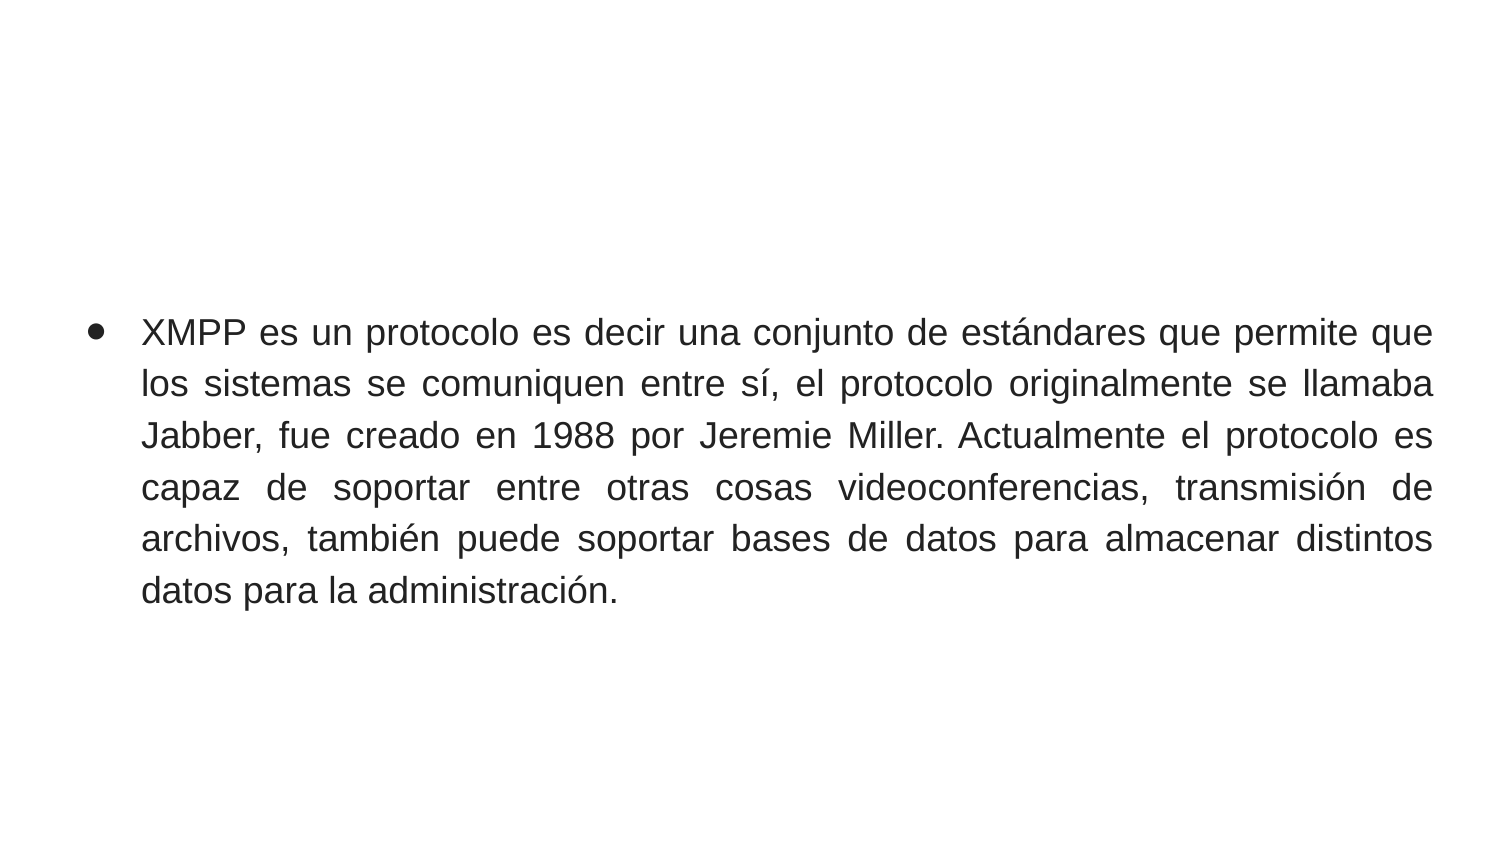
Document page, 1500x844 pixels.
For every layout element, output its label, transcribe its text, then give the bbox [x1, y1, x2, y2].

list XMPP es un protocolo es decir una conjunto de estándares que permite que los sistemas se comuniquen entre sí, el protocolo originalmente se llamaba Jabber, fue creado en 1988 por Jeremie Miller. Actualmente el protocolo es capaz de soportar entre otras cosas videoconferencias, transmisión de archivos, también puede soportar bases de datos para almacenar distintos datos para la administración. [51, 189, 1449, 750]
